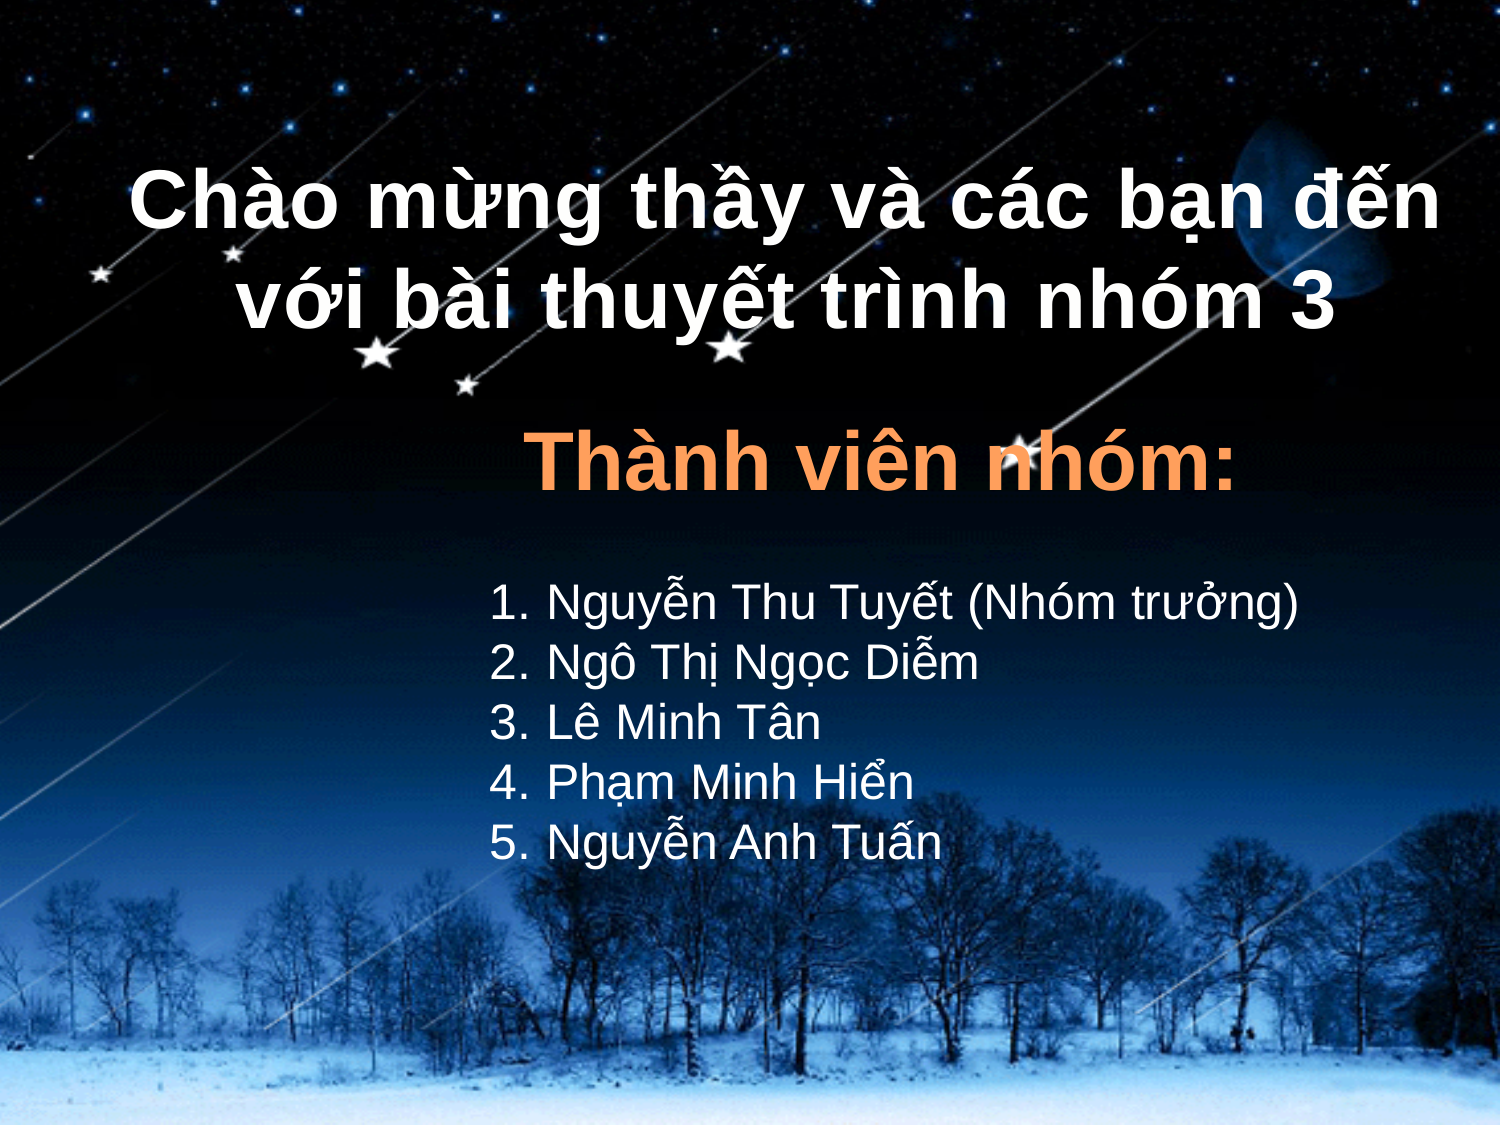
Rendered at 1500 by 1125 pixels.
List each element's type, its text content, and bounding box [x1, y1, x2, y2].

picture [0, 0, 1500, 1125]
text_box Nguyễn Thu Tuyết (Nhóm trưởng) Ngô Thị Ngọc Diễm Lê Minh Tân Phạm Minh Hiển Nguyễn Anh Tuấn [474, 562, 1338, 923]
subtitle Thành viên nhóm: [450, 399, 1313, 550]
title Chào mừng thầy và các bạn đến với bài thuyết trình nhóm 3 [112, 125, 1463, 367]
